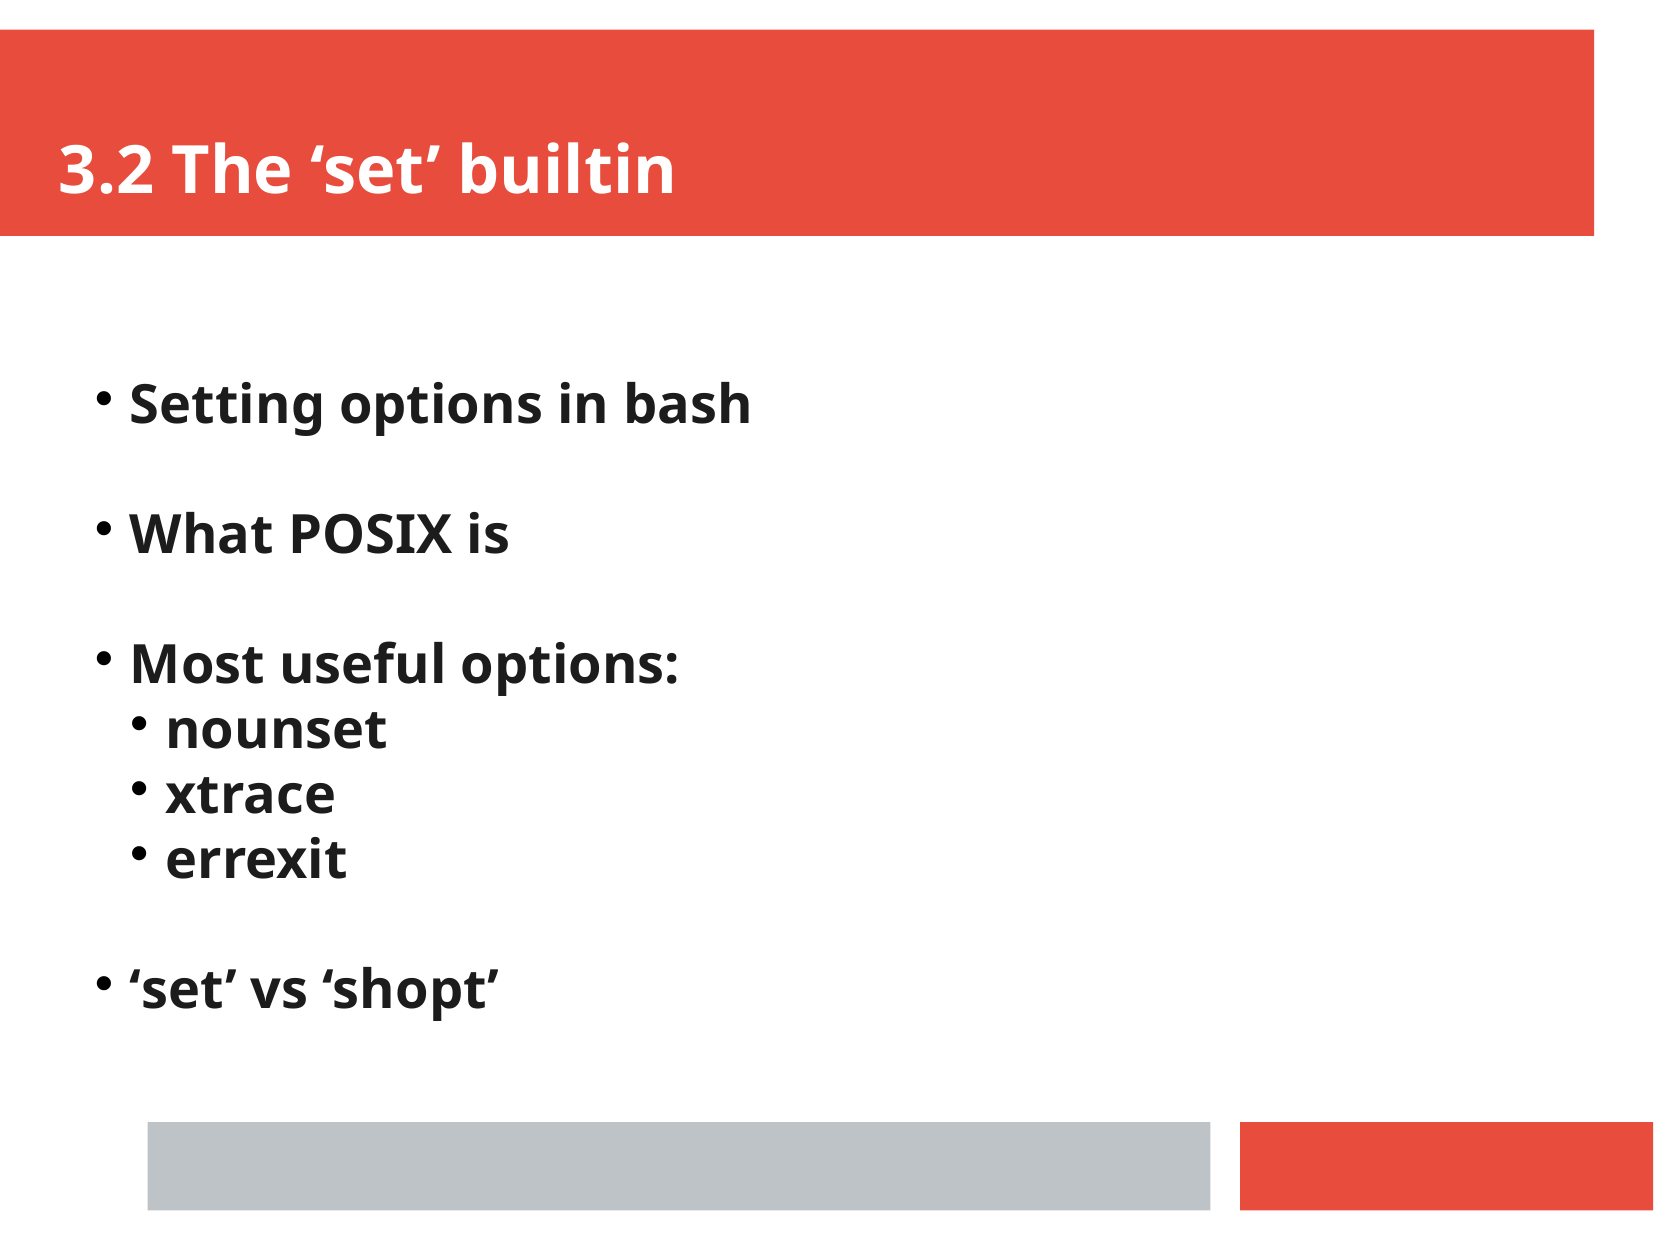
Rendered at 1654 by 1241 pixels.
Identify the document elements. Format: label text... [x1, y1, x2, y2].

text_box Setting options in bash What POSIX is Most useful options: nounset xtrace errexit ‘set’ vs ‘shopt’ [59, 324, 1565, 1093]
text_box 3.2 The ‘set’ builtin [59, 59, 1595, 207]
